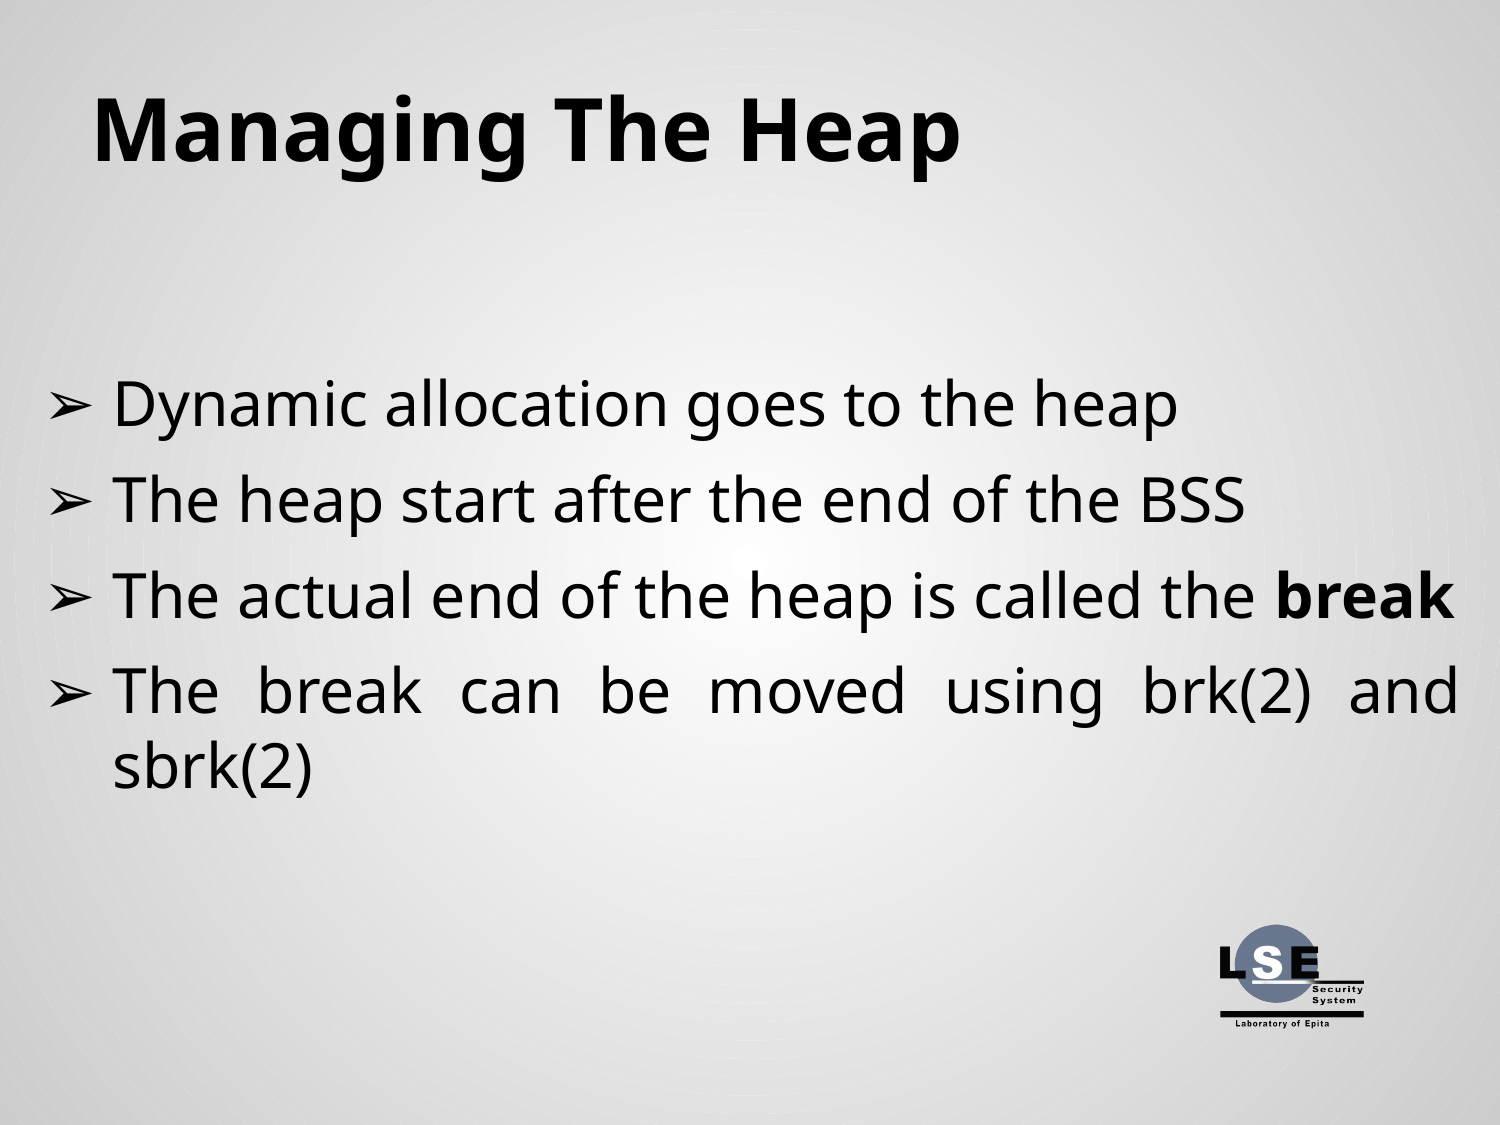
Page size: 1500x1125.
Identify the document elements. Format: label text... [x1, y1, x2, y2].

list Dynamic allocation goes to the heap The heap start after the end of the BSS The actual end of the heap is called the break The break can be moved using brk(2) and sbrk(2) [22, 207, 1478, 958]
title Managing The Heap [75, 45, 1425, 207]
picture [1212, 958, 1372, 1034]
